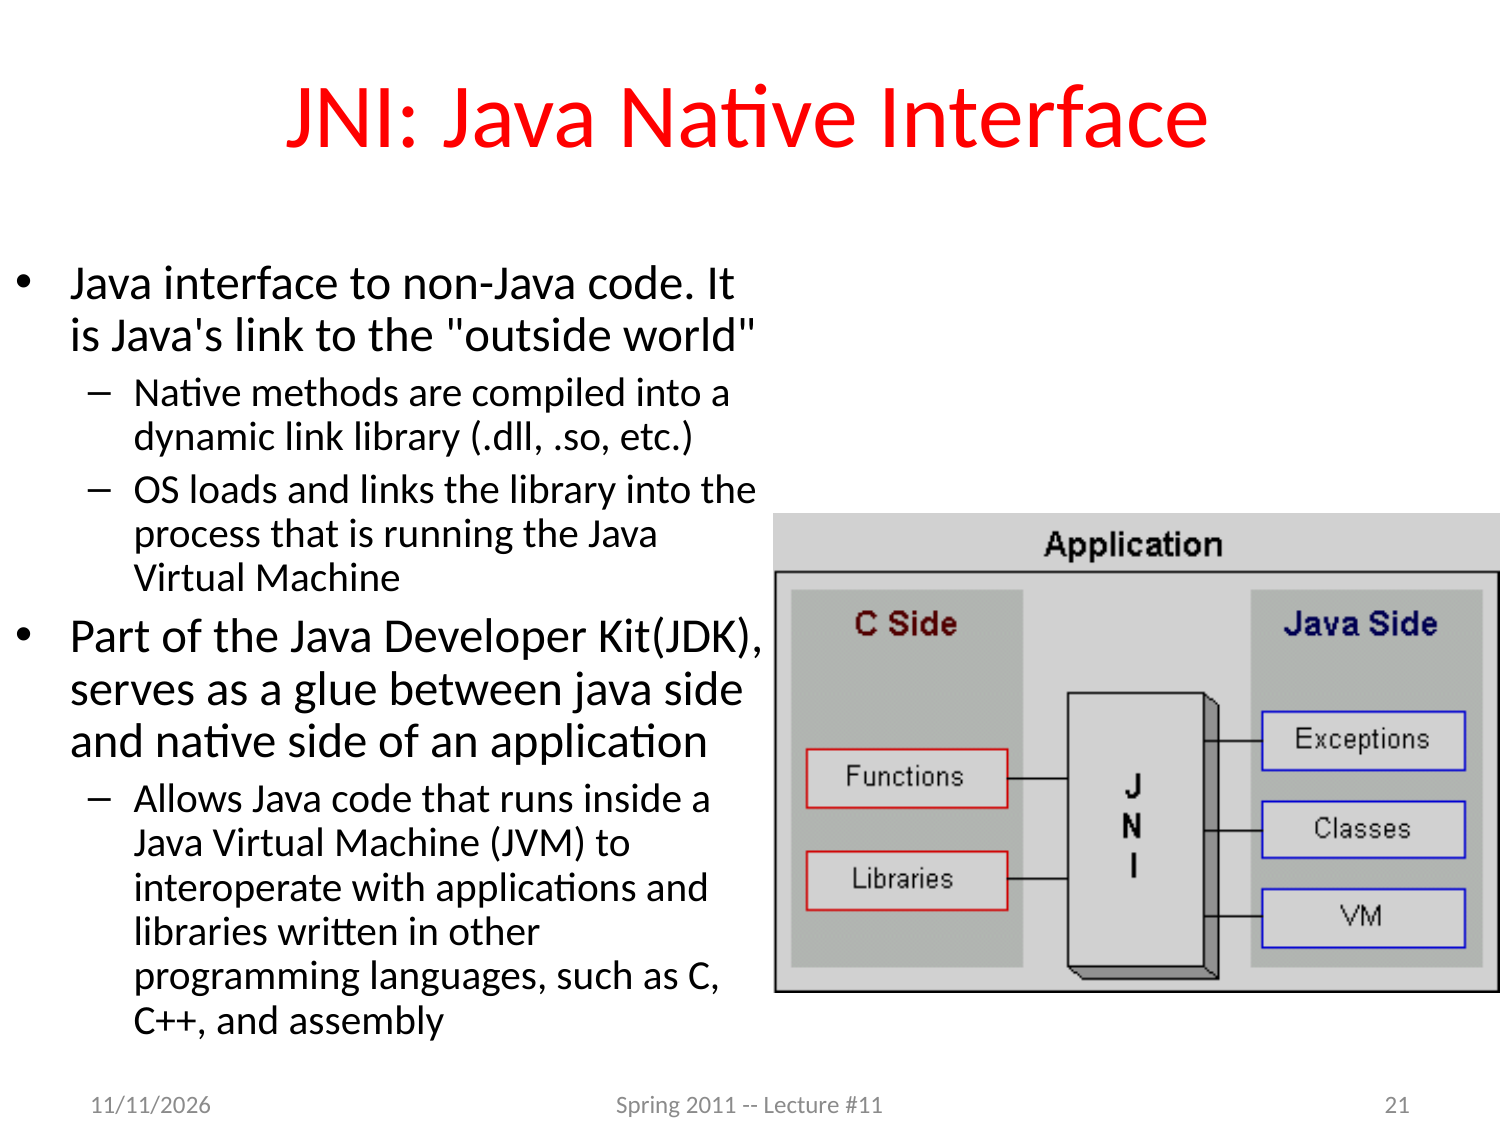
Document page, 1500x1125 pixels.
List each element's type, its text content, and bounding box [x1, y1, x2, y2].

list Java interface to non-Java code. It is Java's link to the "outside world" Native methods are compiled into a dynamic link library (.dll, .so, etc.) OS loads and links the library into the process that is running the Java Virtual Machine Part of the Java Developer Kit(JDK), serves as a glue between java side and native side of an application Allows Java code that runs inside a Java Virtual Machine (JVM) to interoperate with applications and libraries written in other programming languages, such as C, C++, and assembly [0, 249, 781, 1125]
title JNI: Java Native Interface [39, 17, 1458, 205]
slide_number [75, 1073, 425, 1125]
footer Spring 2011 -- Lecture #11 [512, 1073, 988, 1125]
picture [773, 512, 1500, 994]
slide_number 21 [1074, 1073, 1425, 1125]
